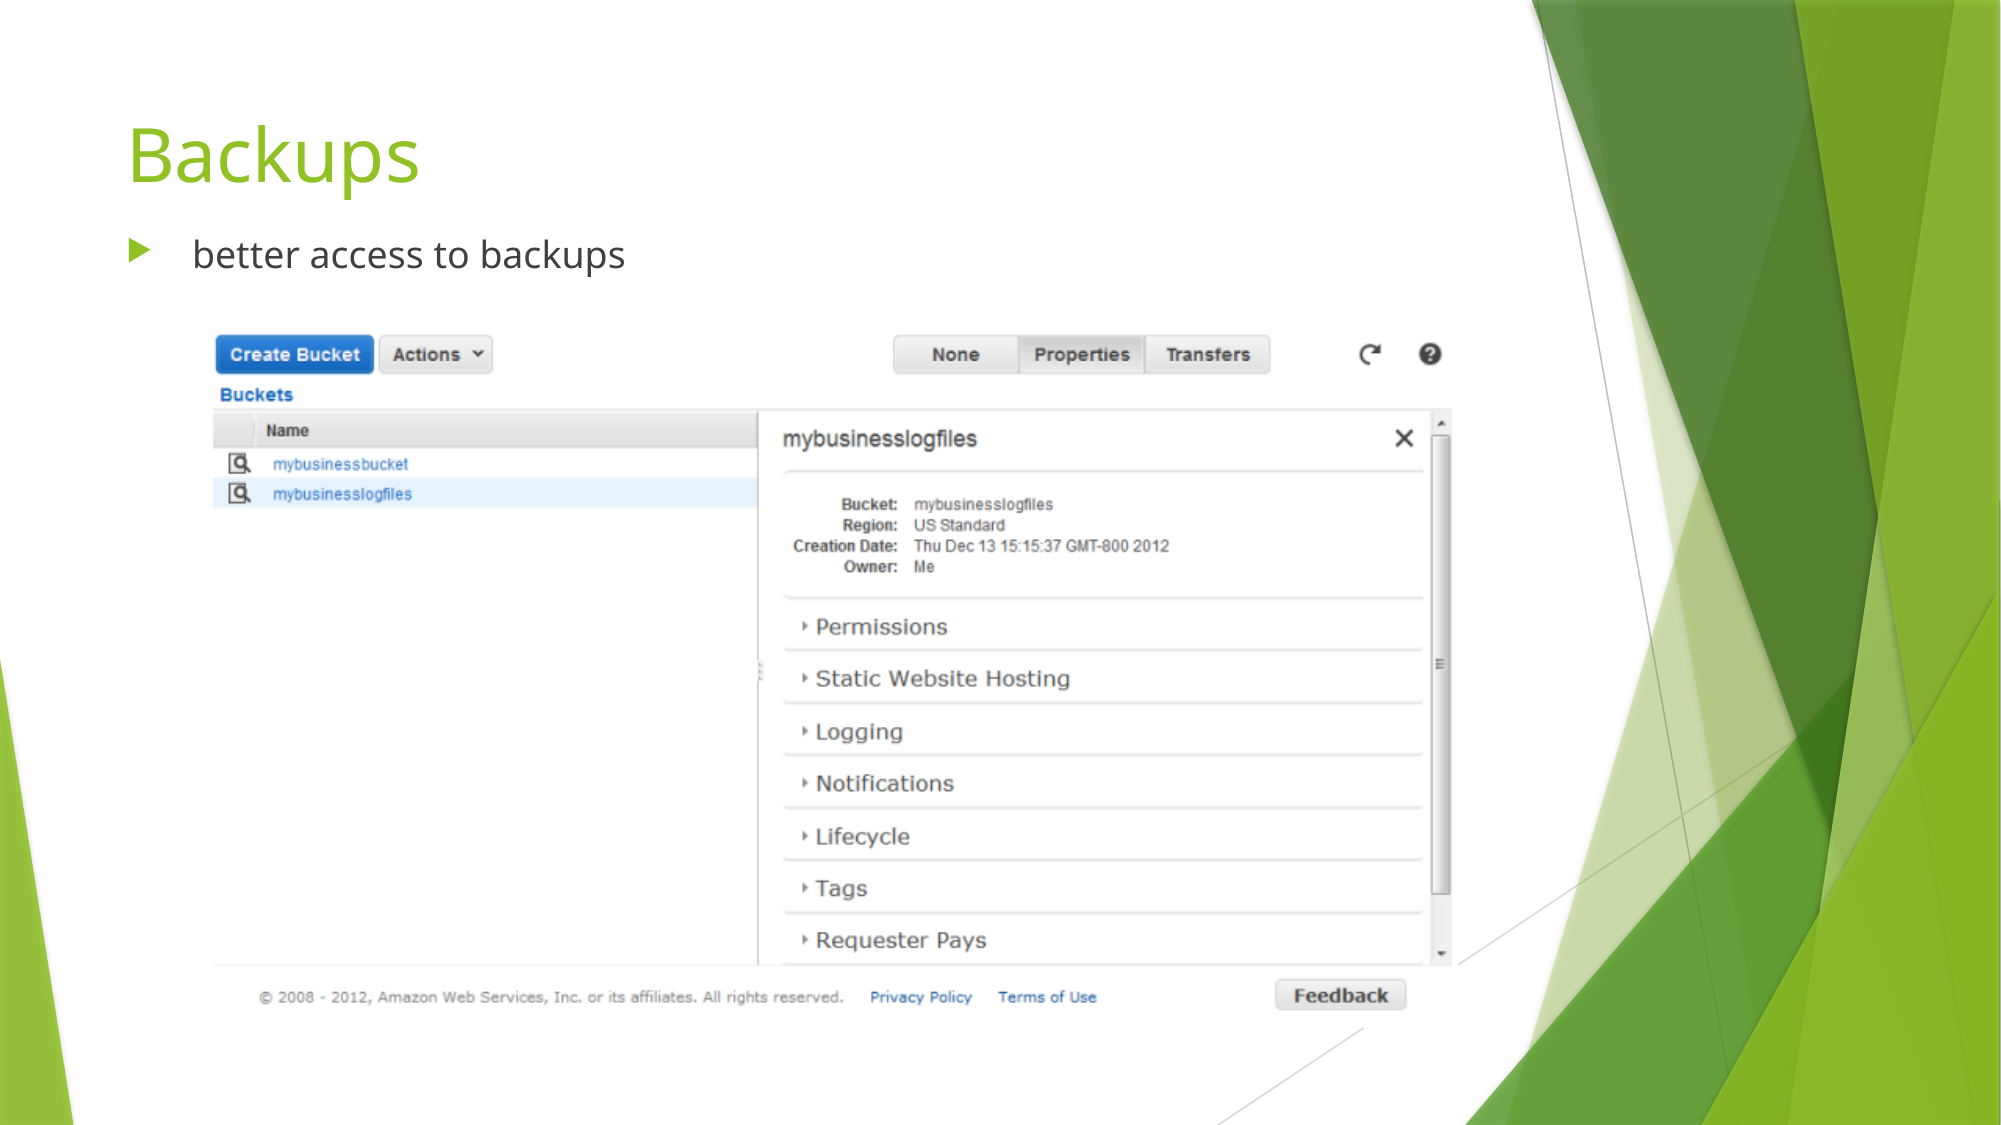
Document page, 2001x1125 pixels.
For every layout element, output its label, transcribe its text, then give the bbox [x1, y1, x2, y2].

picture [206, 316, 1458, 1028]
list better access to backups [111, 224, 1522, 861]
title Backups [111, 99, 1522, 224]
